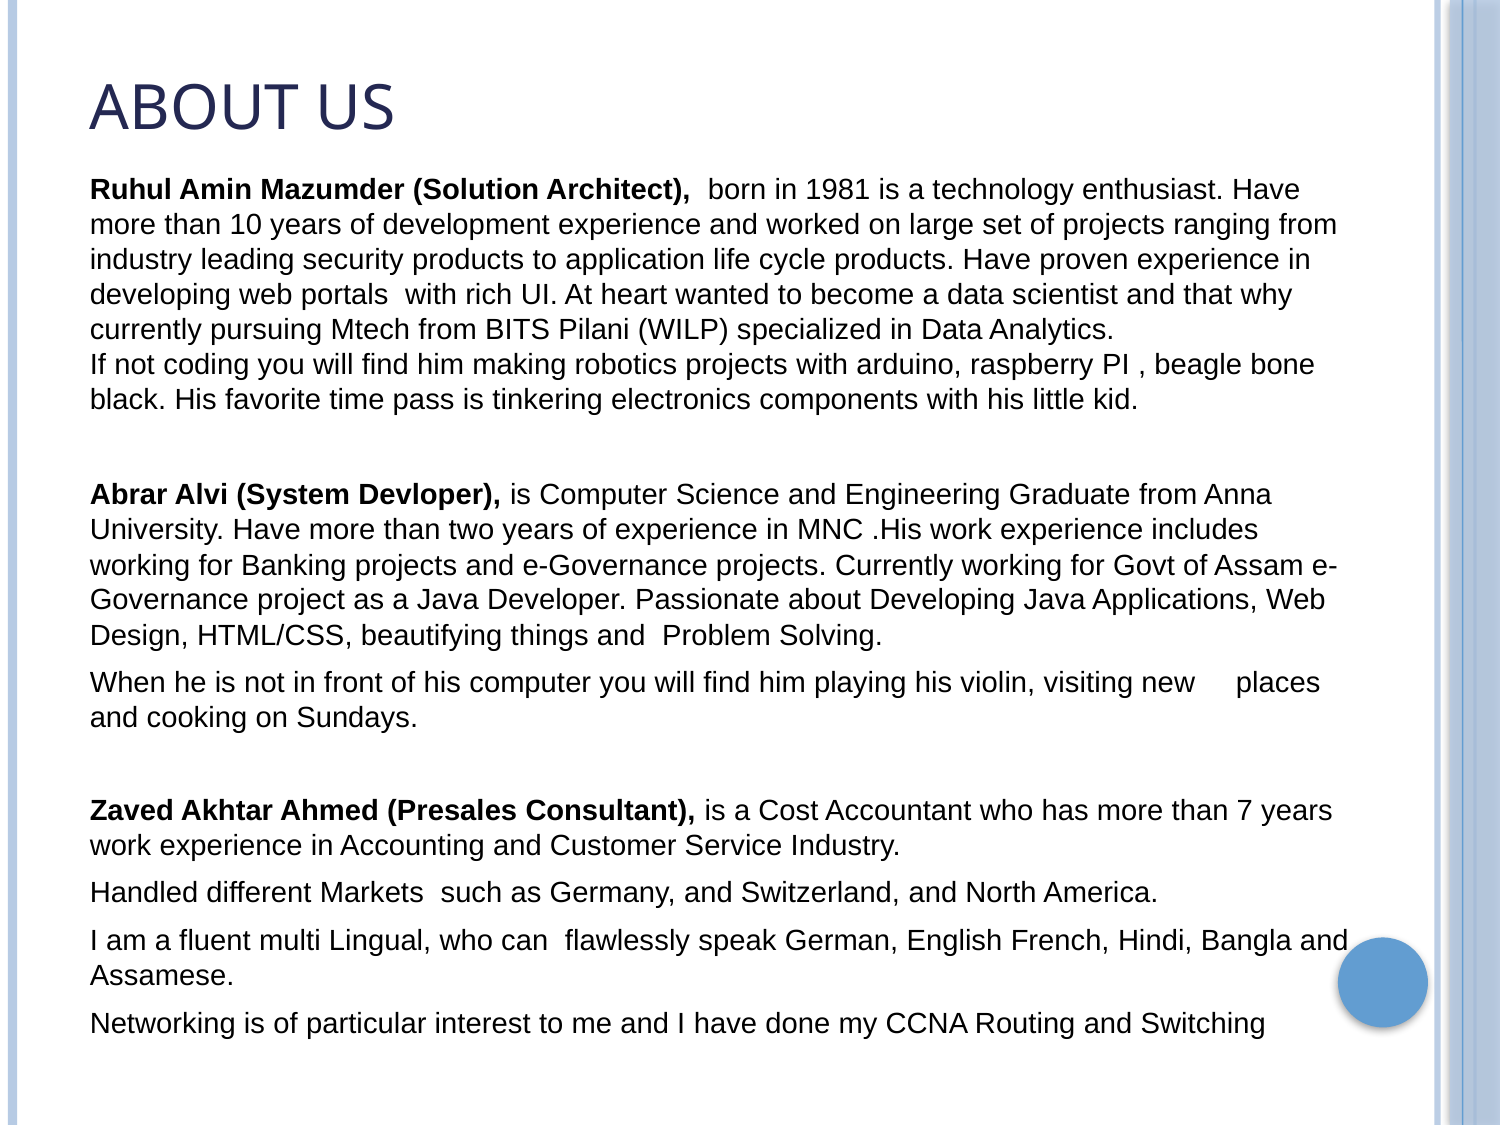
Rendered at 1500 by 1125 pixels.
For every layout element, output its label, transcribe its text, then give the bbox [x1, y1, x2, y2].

title About us [75, 45, 1300, 150]
list Ruhul Amin Mazumder (Solution Architect), born in 1981 is a technology enthusiast. Have more than 10 years of development experience and worked on large set of projects ranging from industry leading security products to application life cycle products. Have proven experience in developing web portals with rich UI. At heart wanted to become a data scientist and that why currently pursuing Mtech from BITS Pilani (WILP) specialized in Data Analytics. If not coding you will find him making robotics projects with arduino, raspberry PI , beagle bone black. His favorite time pass is tinkering electronics components with his little kid. Abrar Alvi (System Devloper), is Computer Science and Engineering Graduate from Anna University. Have more than two years of experience in MNC .His work experience includes working for Banking projects and e-Governance projects. Currently working for Govt of Assam e-Governance project as a Java Developer. Passionate about Developing Java Applications, Web Design, HTML/CSS, beautifying things and Problem Solving. When he is not in front of his computer you will find him playing his violin, visiting new places and cooking on Sundays. Zaved Akhtar Ahmed (Presales Consultant), is a Cost Accountant who has more than 7 years work experience in Accounting and Customer Service Industry. Handled different Markets such as Germany, and Switzerland, and North America. I am a fluent multi Lingual, who can flawlessly speak German, English French, Hindi, Bangla and Assamese. Networking is of particular interest to me and I have done my CCNA Routing and Switching [75, 162, 1375, 1062]
